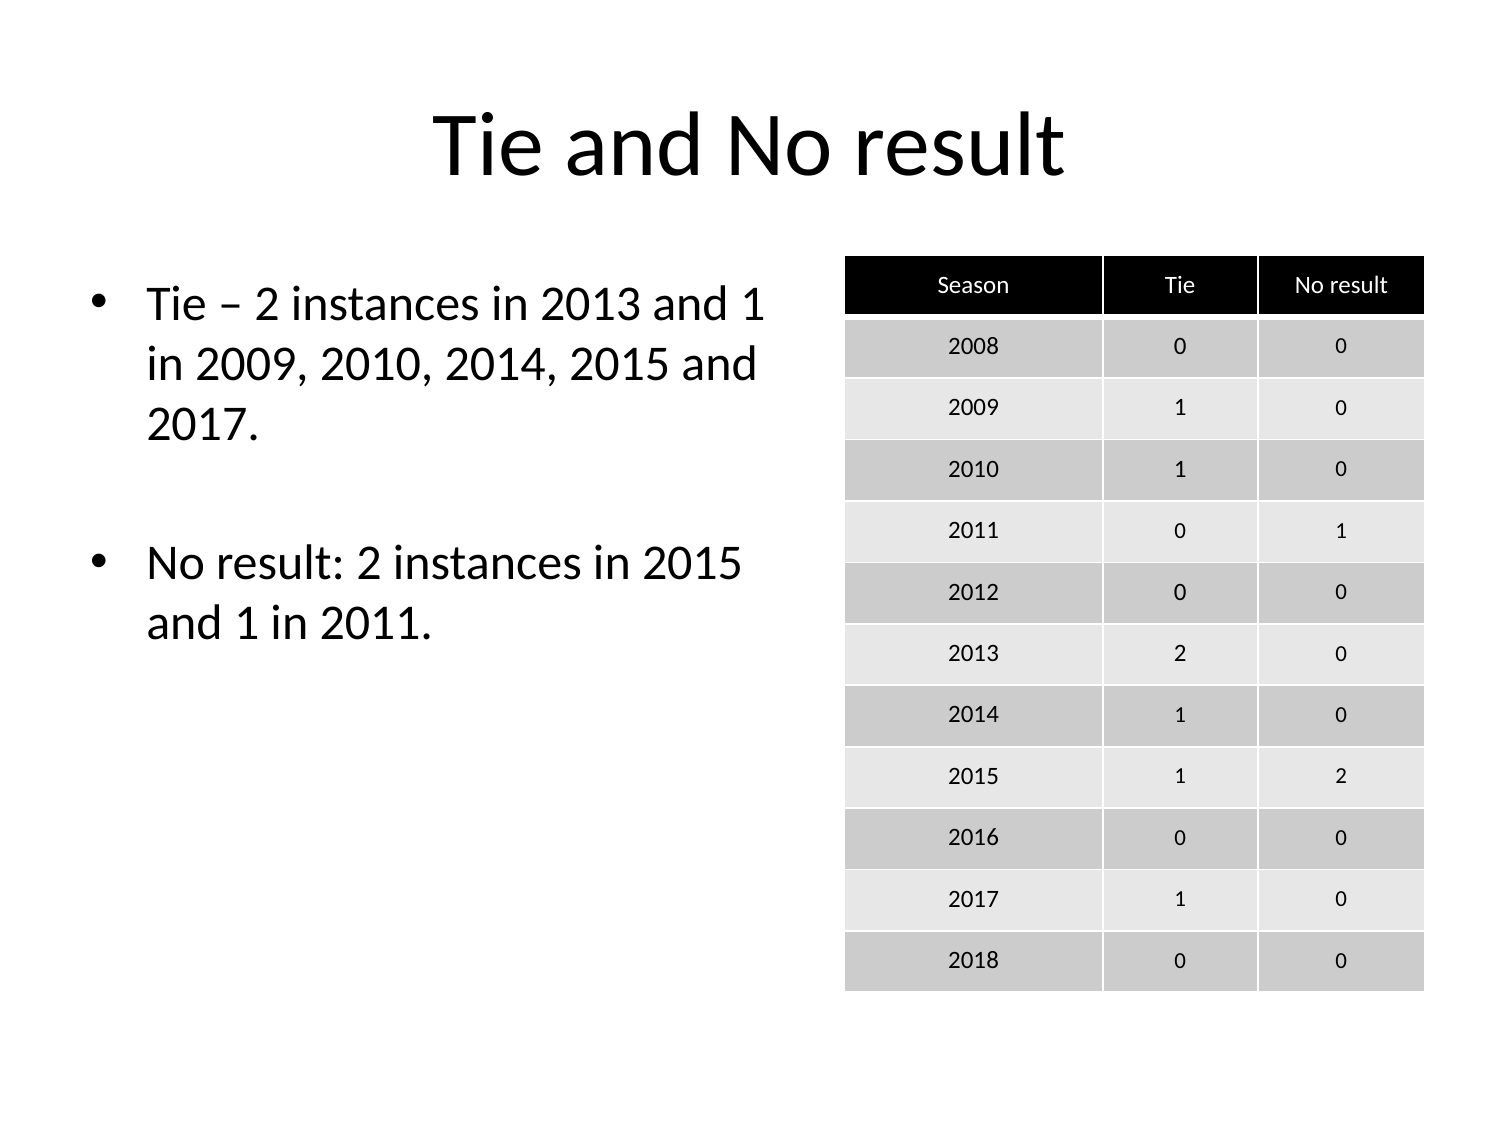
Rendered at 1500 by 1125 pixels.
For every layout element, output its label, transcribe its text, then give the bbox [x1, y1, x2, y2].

table_cell 2013 [845, 625, 1102, 684]
table_cell 2 [1104, 625, 1257, 684]
table_cell 0 [1104, 502, 1257, 562]
table_cell 1 [1259, 502, 1424, 562]
table_cell 0 [1259, 379, 1424, 439]
table_cell 0 [1104, 809, 1257, 869]
table_cell 2015 [845, 748, 1102, 807]
table_cell 2018 [845, 932, 1102, 991]
table_cell 2009 [845, 379, 1102, 439]
table_cell 1 [1104, 870, 1257, 930]
table_cell 2017 [845, 870, 1102, 930]
table_cell 0 [1259, 563, 1424, 623]
table_cell 0 [1259, 932, 1424, 991]
table_cell 2012 [845, 563, 1102, 623]
table_cell 0 [1104, 563, 1257, 623]
table_cell 2010 [845, 440, 1102, 500]
table_cell 2016 [845, 809, 1102, 869]
table_cell 0 [1259, 809, 1424, 869]
table_cell 0 [1104, 320, 1257, 377]
list Tie – 2 instances in 2013 and 1 in 2009, 2010, 2014, 2015 and 2017. No result: 2 instances in 2015 and 1 in 2011. [75, 262, 821, 1005]
table_cell 0 [1259, 625, 1424, 684]
title Tie and No result [75, 45, 1425, 233]
table_cell 0 [1259, 686, 1424, 746]
table_cell 1 [1104, 379, 1257, 439]
table_cell 1 [1104, 748, 1257, 807]
table_cell 2014 [845, 686, 1102, 746]
table_cell 1 [1104, 440, 1257, 500]
table_cell 2 [1259, 748, 1424, 807]
table_cell 0 [1259, 440, 1424, 500]
table_header No result [1259, 256, 1424, 314]
table_cell 0 [1259, 320, 1424, 377]
table_cell 2011 [845, 502, 1102, 562]
table_cell 2008 [845, 320, 1102, 377]
table_header Tie [1104, 256, 1257, 314]
table_header Season [845, 256, 1102, 314]
table_cell 1 [1104, 686, 1257, 746]
table_cell 0 [1104, 932, 1257, 991]
table_cell 0 [1259, 870, 1424, 930]
